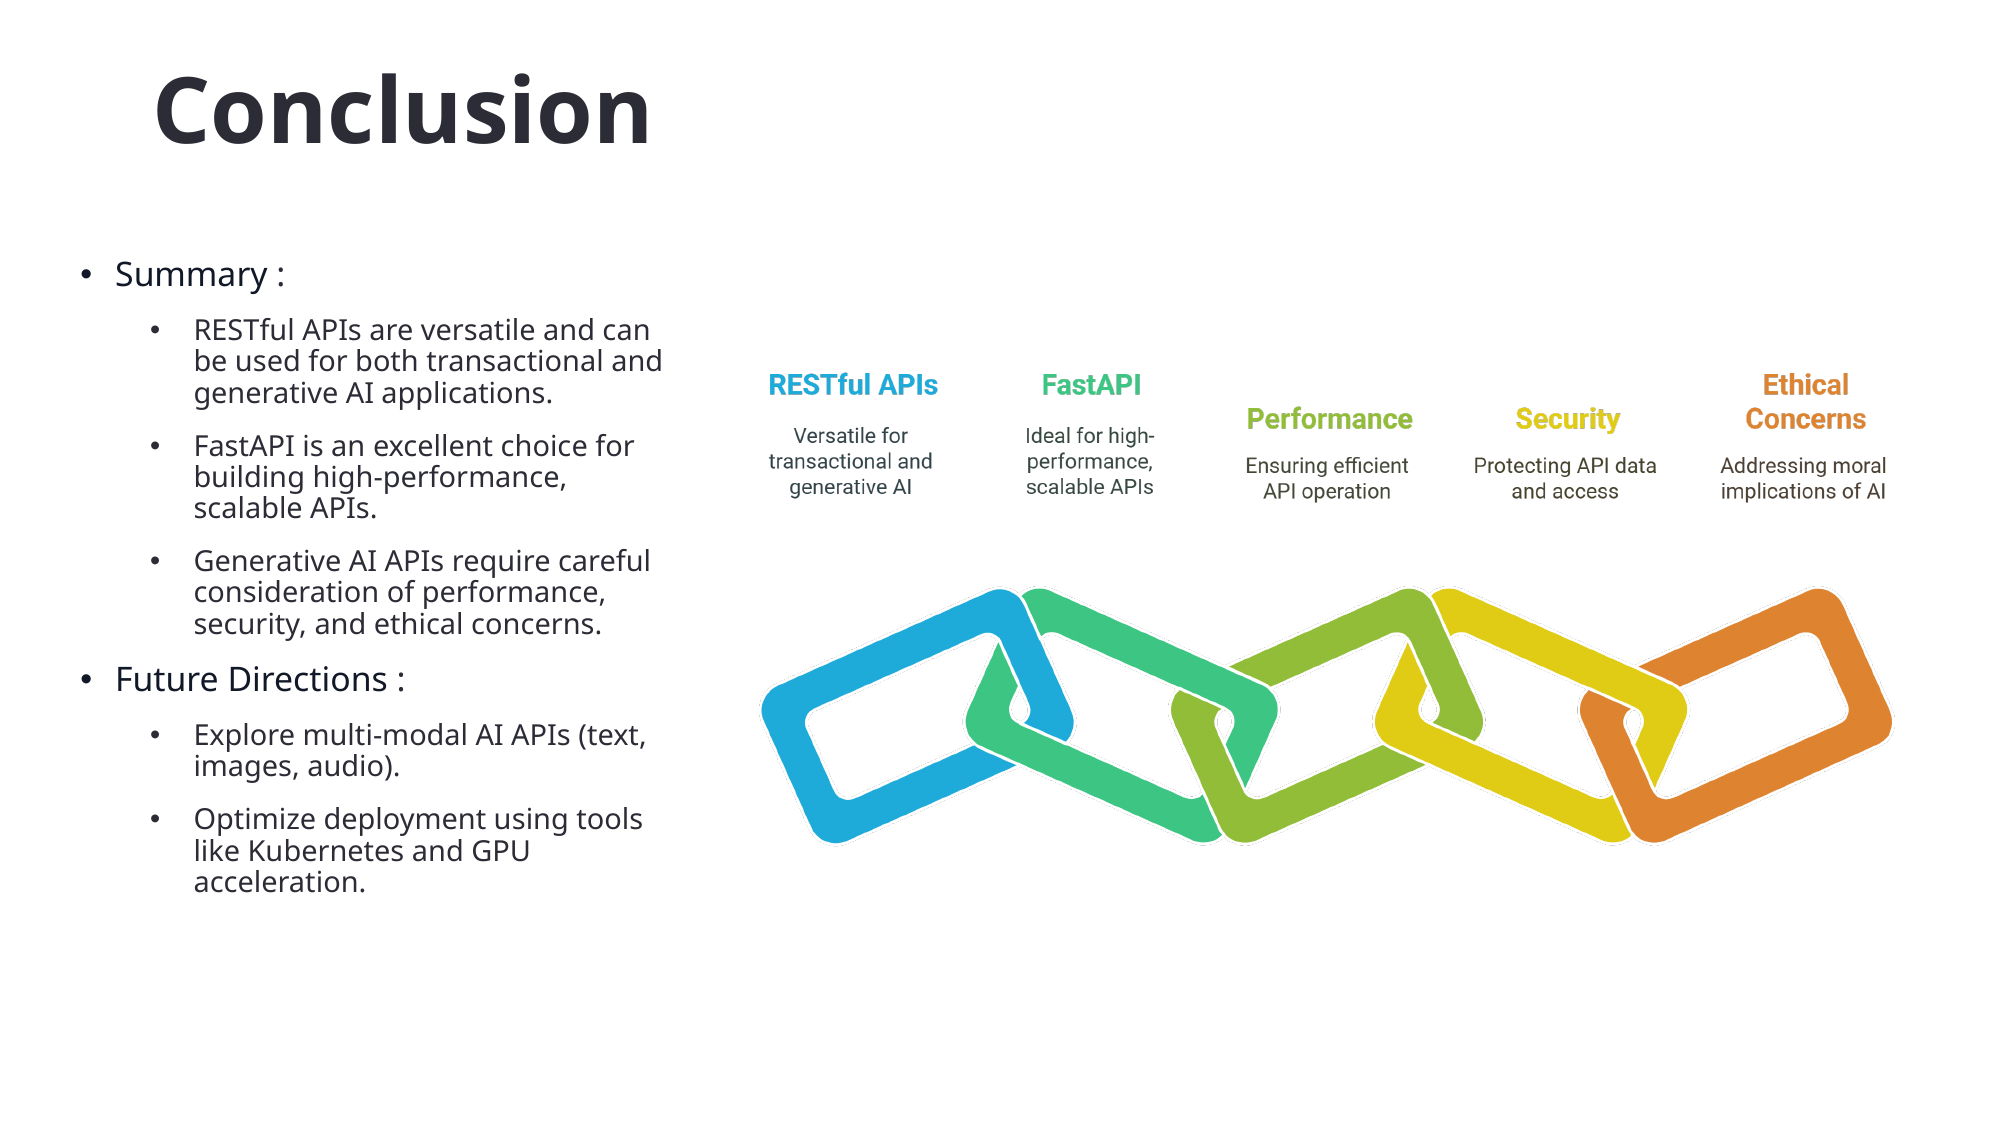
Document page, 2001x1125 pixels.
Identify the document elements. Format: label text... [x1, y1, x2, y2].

title Conclusion [137, 59, 1863, 249]
picture [683, 231, 2000, 946]
list Summary : RESTful APIs are versatile and can be used for both transactional and generative AI applications. FastAPI is an excellent choice for building high-performance, scalable APIs. Generative AI APIs require careful consideration of performance, security, and ethical concerns. Future Directions : Explore multi-modal AI APIs (text, images, audio). Optimize deployment using tools like Kubernetes and GPU acceleration. [65, 249, 684, 964]
